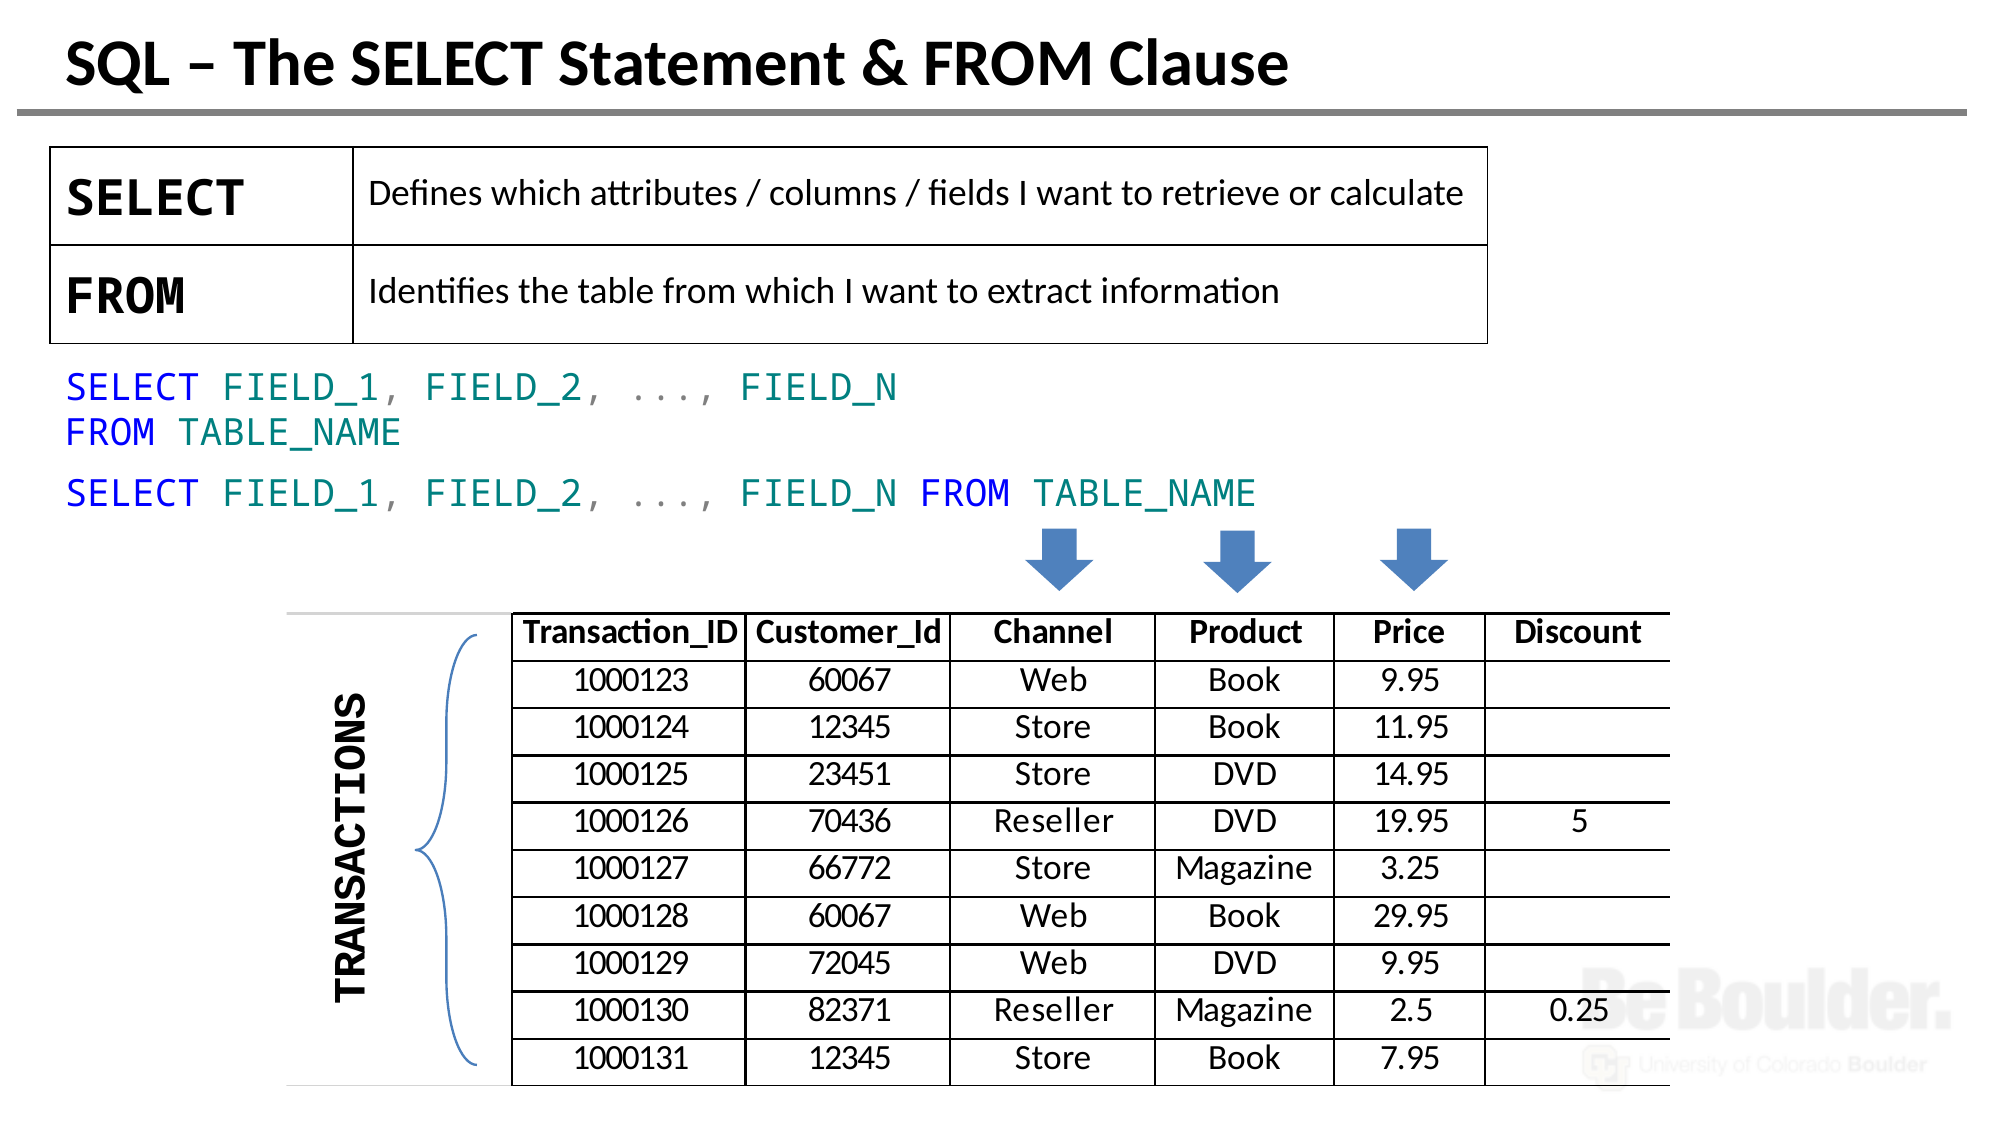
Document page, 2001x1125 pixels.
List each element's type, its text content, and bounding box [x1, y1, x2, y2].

picture [286, 612, 1673, 1088]
table_cell Identifies the table from which I want to extract information [354, 246, 1487, 343]
table_header SELECT [51, 148, 352, 244]
text_box [1377, 526, 1451, 593]
text_box SELECT FIELD_1, FIELD_2, ..., FIELD_N FROM TABLE_NAME [50, 355, 1000, 461]
title SQL – The SELECT Statement & FROM Clause [50, 24, 1967, 93]
table_header Defines which attributes / columns / fields I want to retrieve or calculate [354, 148, 1487, 244]
text_box SELECT FIELD_1, FIELD_2, ..., FIELD_N FROM TABLE_NAME [49, 461, 1301, 522]
text_box [1023, 526, 1096, 593]
text_box [1201, 528, 1274, 595]
table_cell FROM [51, 246, 352, 343]
